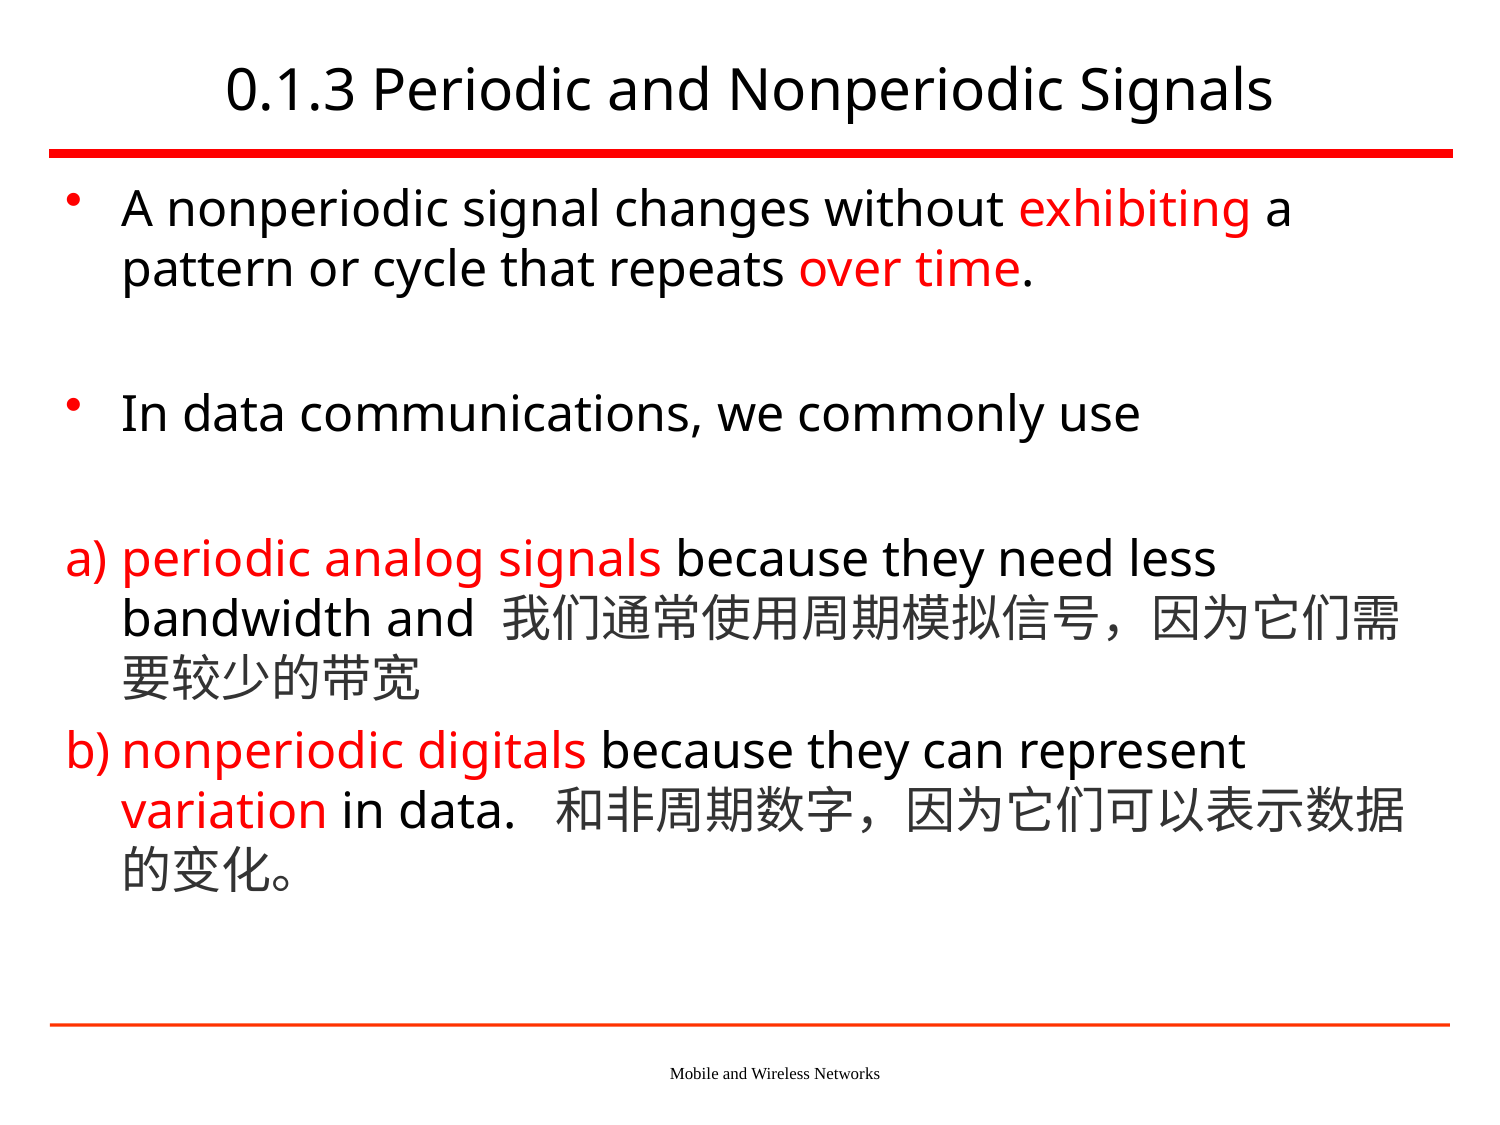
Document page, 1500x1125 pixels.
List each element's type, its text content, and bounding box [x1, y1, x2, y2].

title 0.1.3 Periodic and Nonperiodic Signals [49, 37, 1451, 138]
footer Mobile and Wireless Networks [512, 1037, 1038, 1089]
list A nonperiodic signal changes without exhibiting a pattern or cycle that repeats over time. In data communications, we commonly use periodic analog signals because they need less bandwidth and 我们通常使用周期模拟信号，因为它们需要较少的带宽 nonperiodic digitals because they can represent variation in data. 和非周期数字，因为它们可以表示数据的变化。 [49, 168, 1451, 1013]
